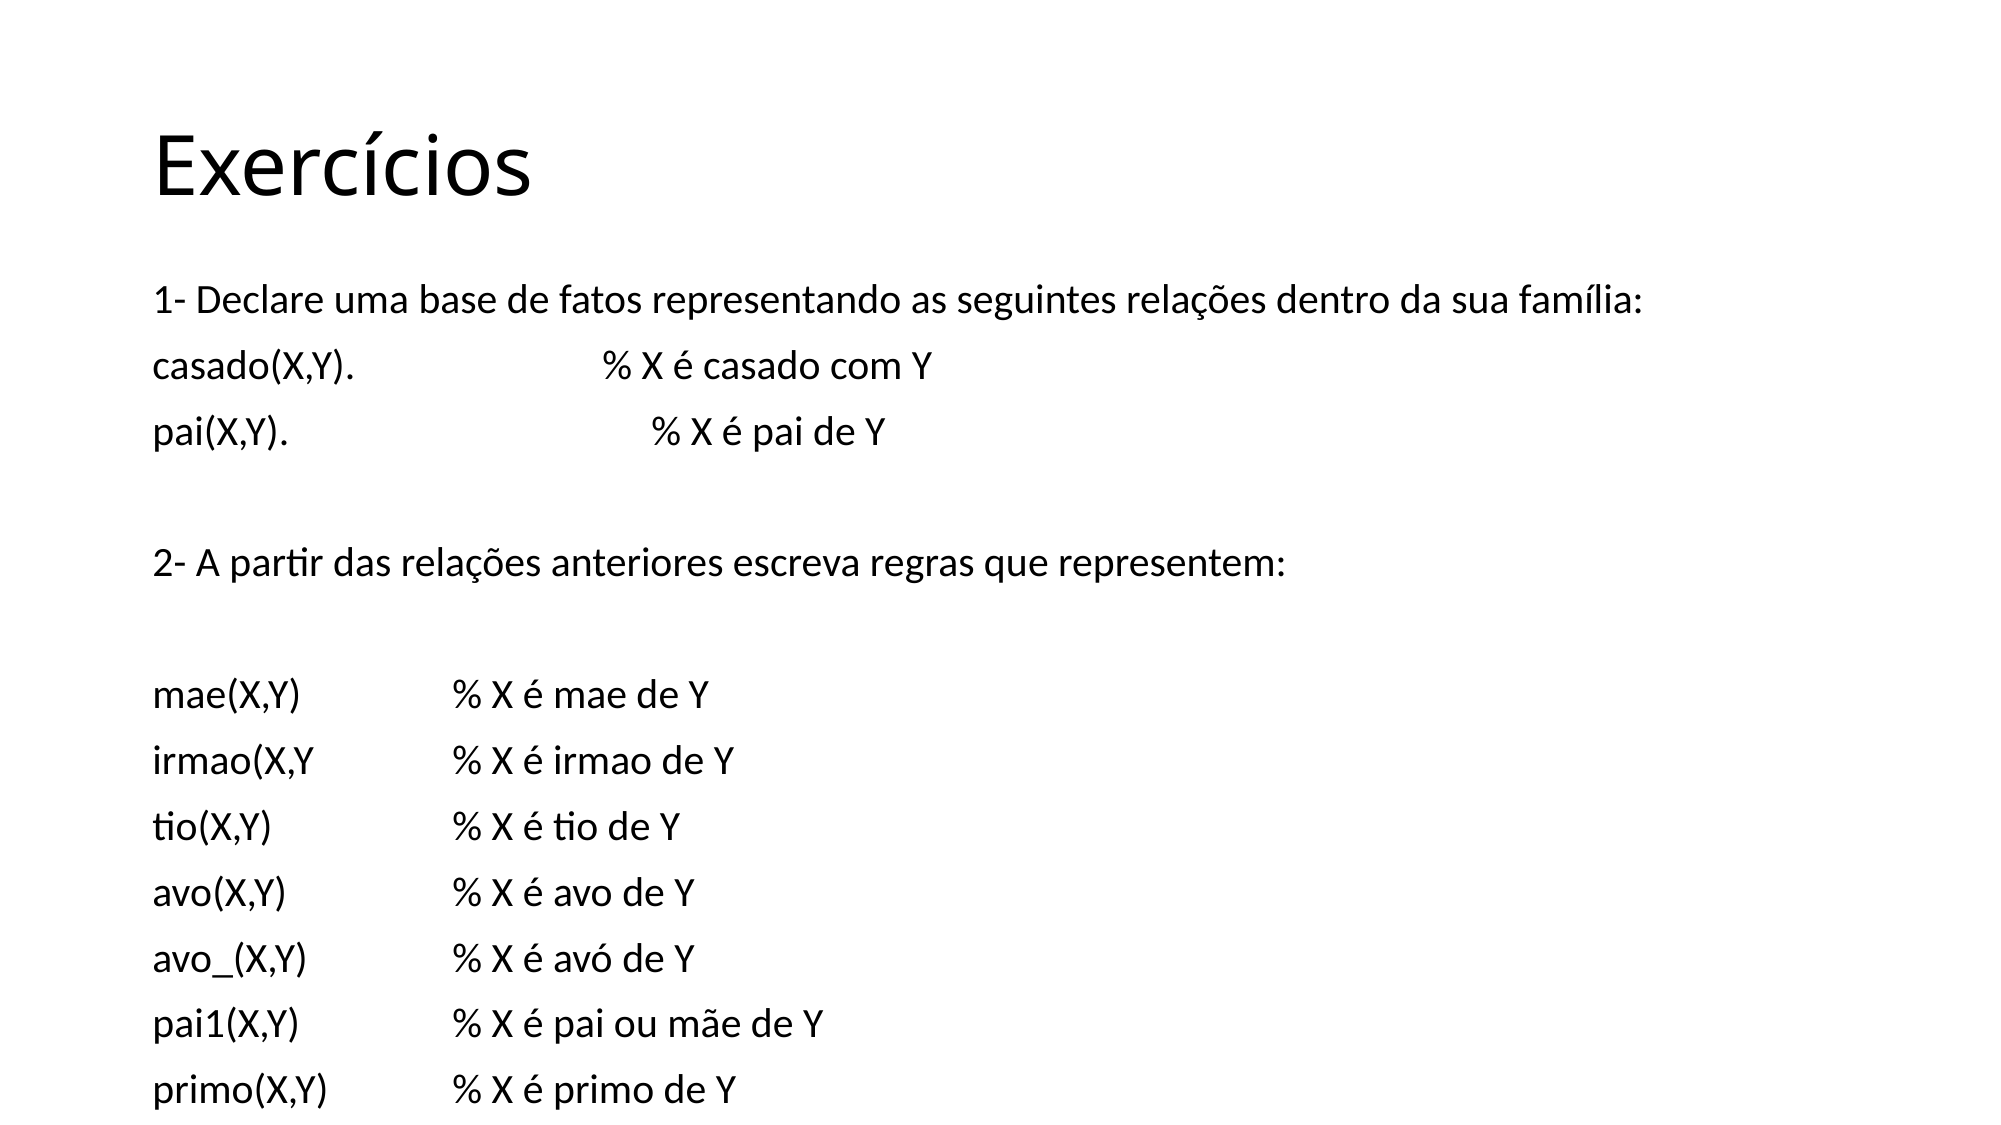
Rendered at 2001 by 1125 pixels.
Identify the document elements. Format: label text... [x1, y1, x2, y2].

title Exercícios [137, 59, 1863, 270]
list 1- Declare uma base de fatos representando as seguintes relações dentro da sua família: casado(X,Y). % X é casado com Y pai(X,Y). % X é pai de Y 2- A partir das relações anteriores escreva regras que representem: mae(X,Y) % X é mae de Y irmao(X,Y % X é irmao de Y tio(X,Y) % X é tio de Y avo(X,Y) % X é avo de Y avo_(X,Y) % X é avó de Y pai1(X,Y) % X é pai ou mãe de Y primo(X,Y) % X é primo de Y [137, 270, 1863, 1125]
